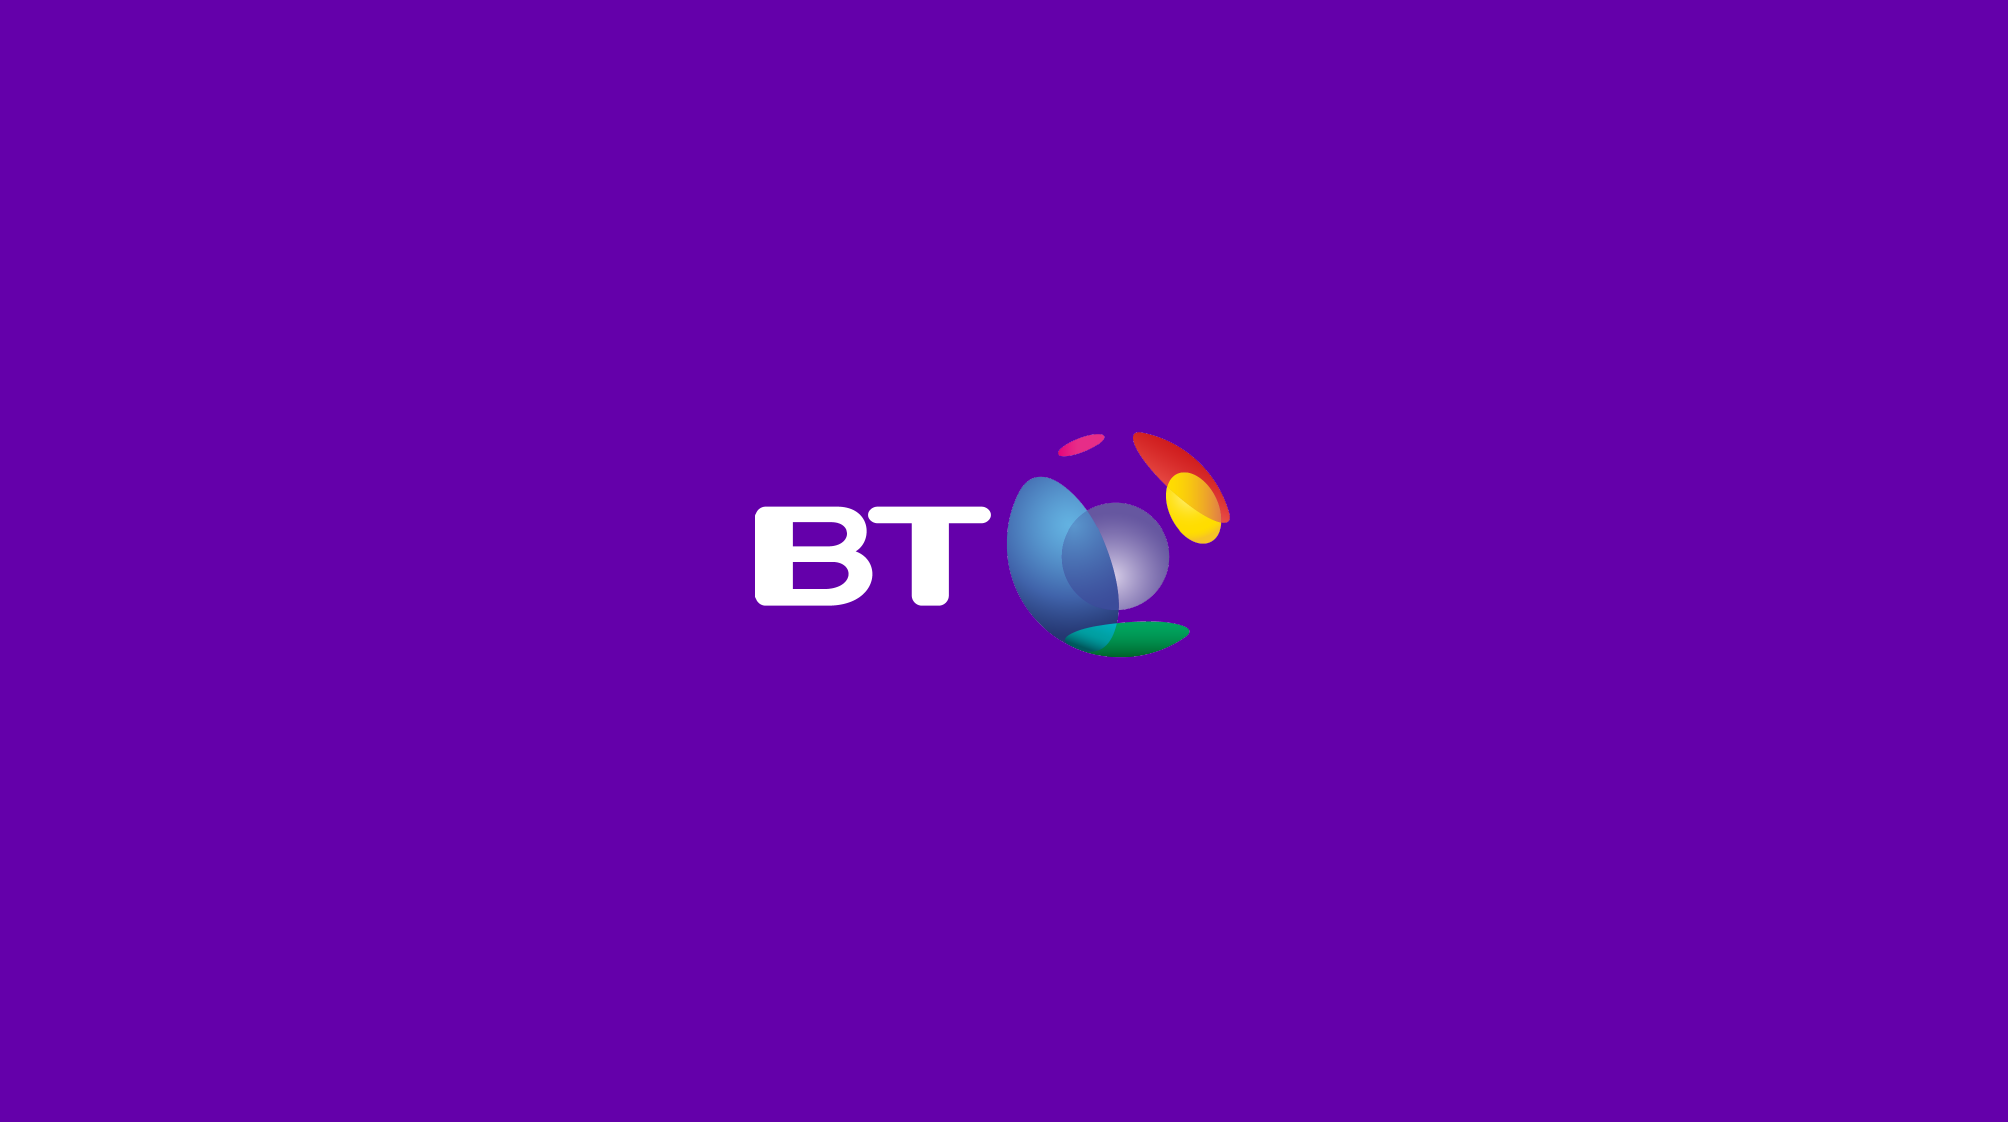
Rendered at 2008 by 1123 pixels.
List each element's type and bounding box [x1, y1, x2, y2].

picture [755, 388, 1269, 673]
